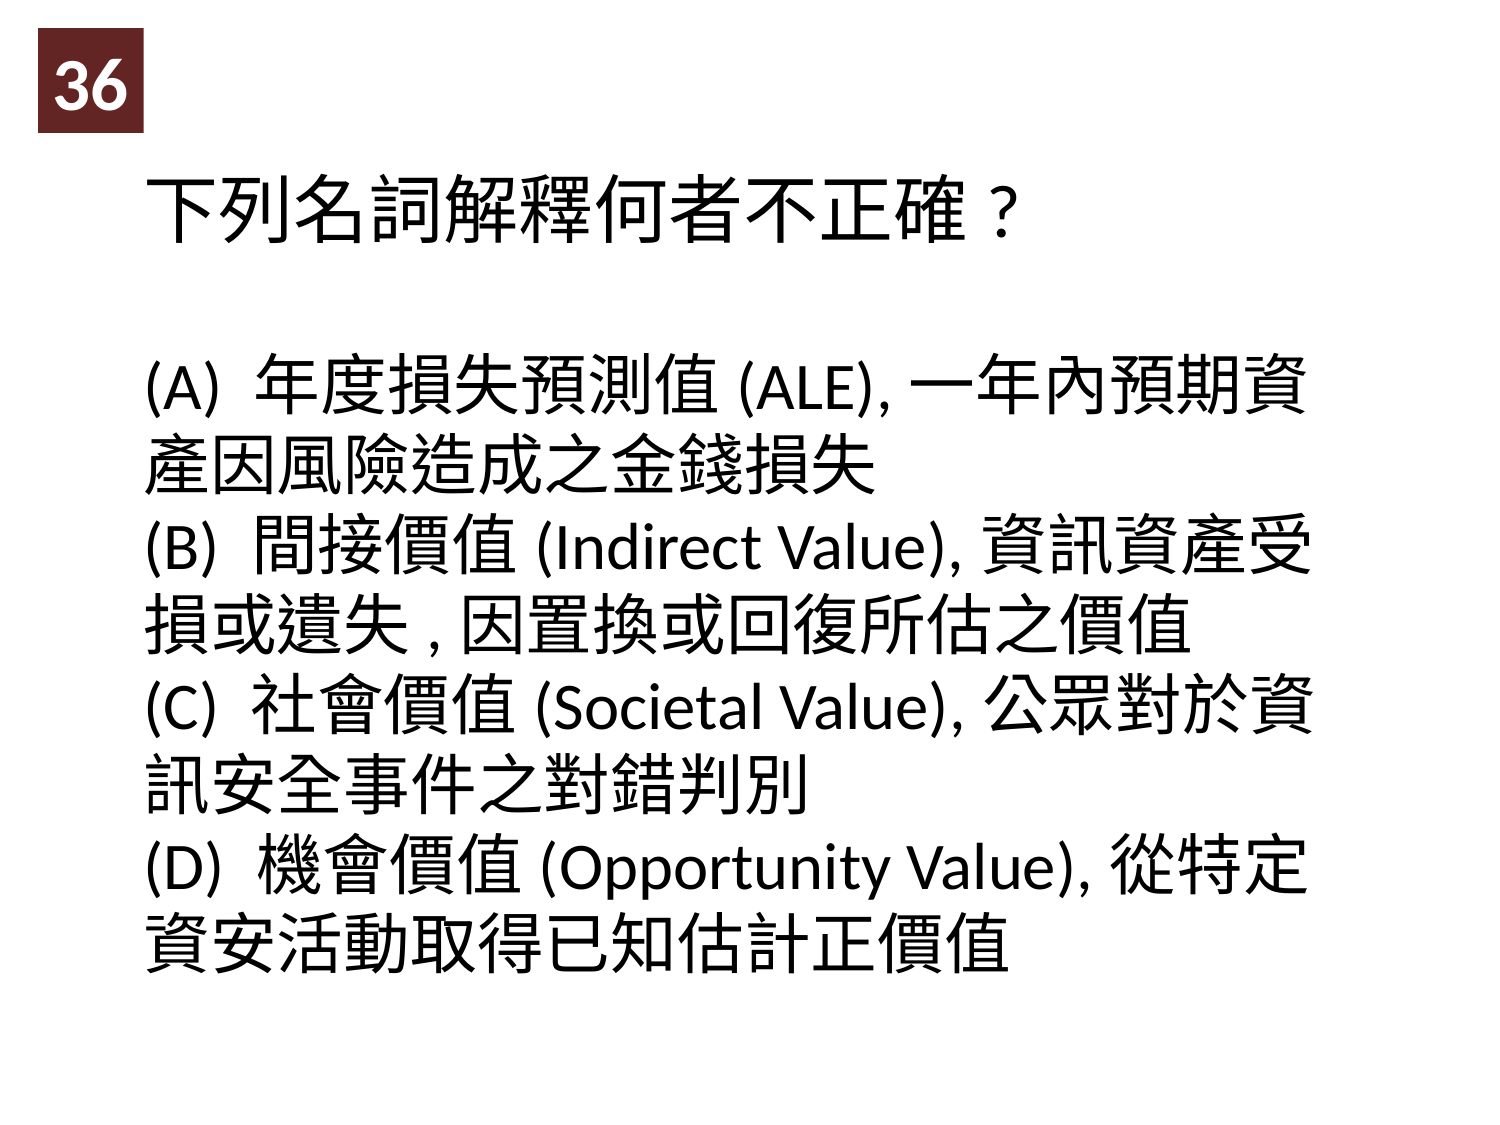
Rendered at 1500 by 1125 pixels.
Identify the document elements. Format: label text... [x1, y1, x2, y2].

text_box 下列名詞解釋何者不正確? (A) 年度損失預測值(ALE),一年內預期資產因風險造成之金錢損失 (B) 間接價值(Indirect Value),資訊資產受損或遺失,因置換或回復所估之價值 (C) 社會價值(Societal Value),公眾對於資訊安全事件之對錯判別 (D) 機會價值(Opportunity Value),從特定資安活動取得已知估計正價值 [128, 155, 1372, 990]
text_box 36 [38, 28, 144, 133]
